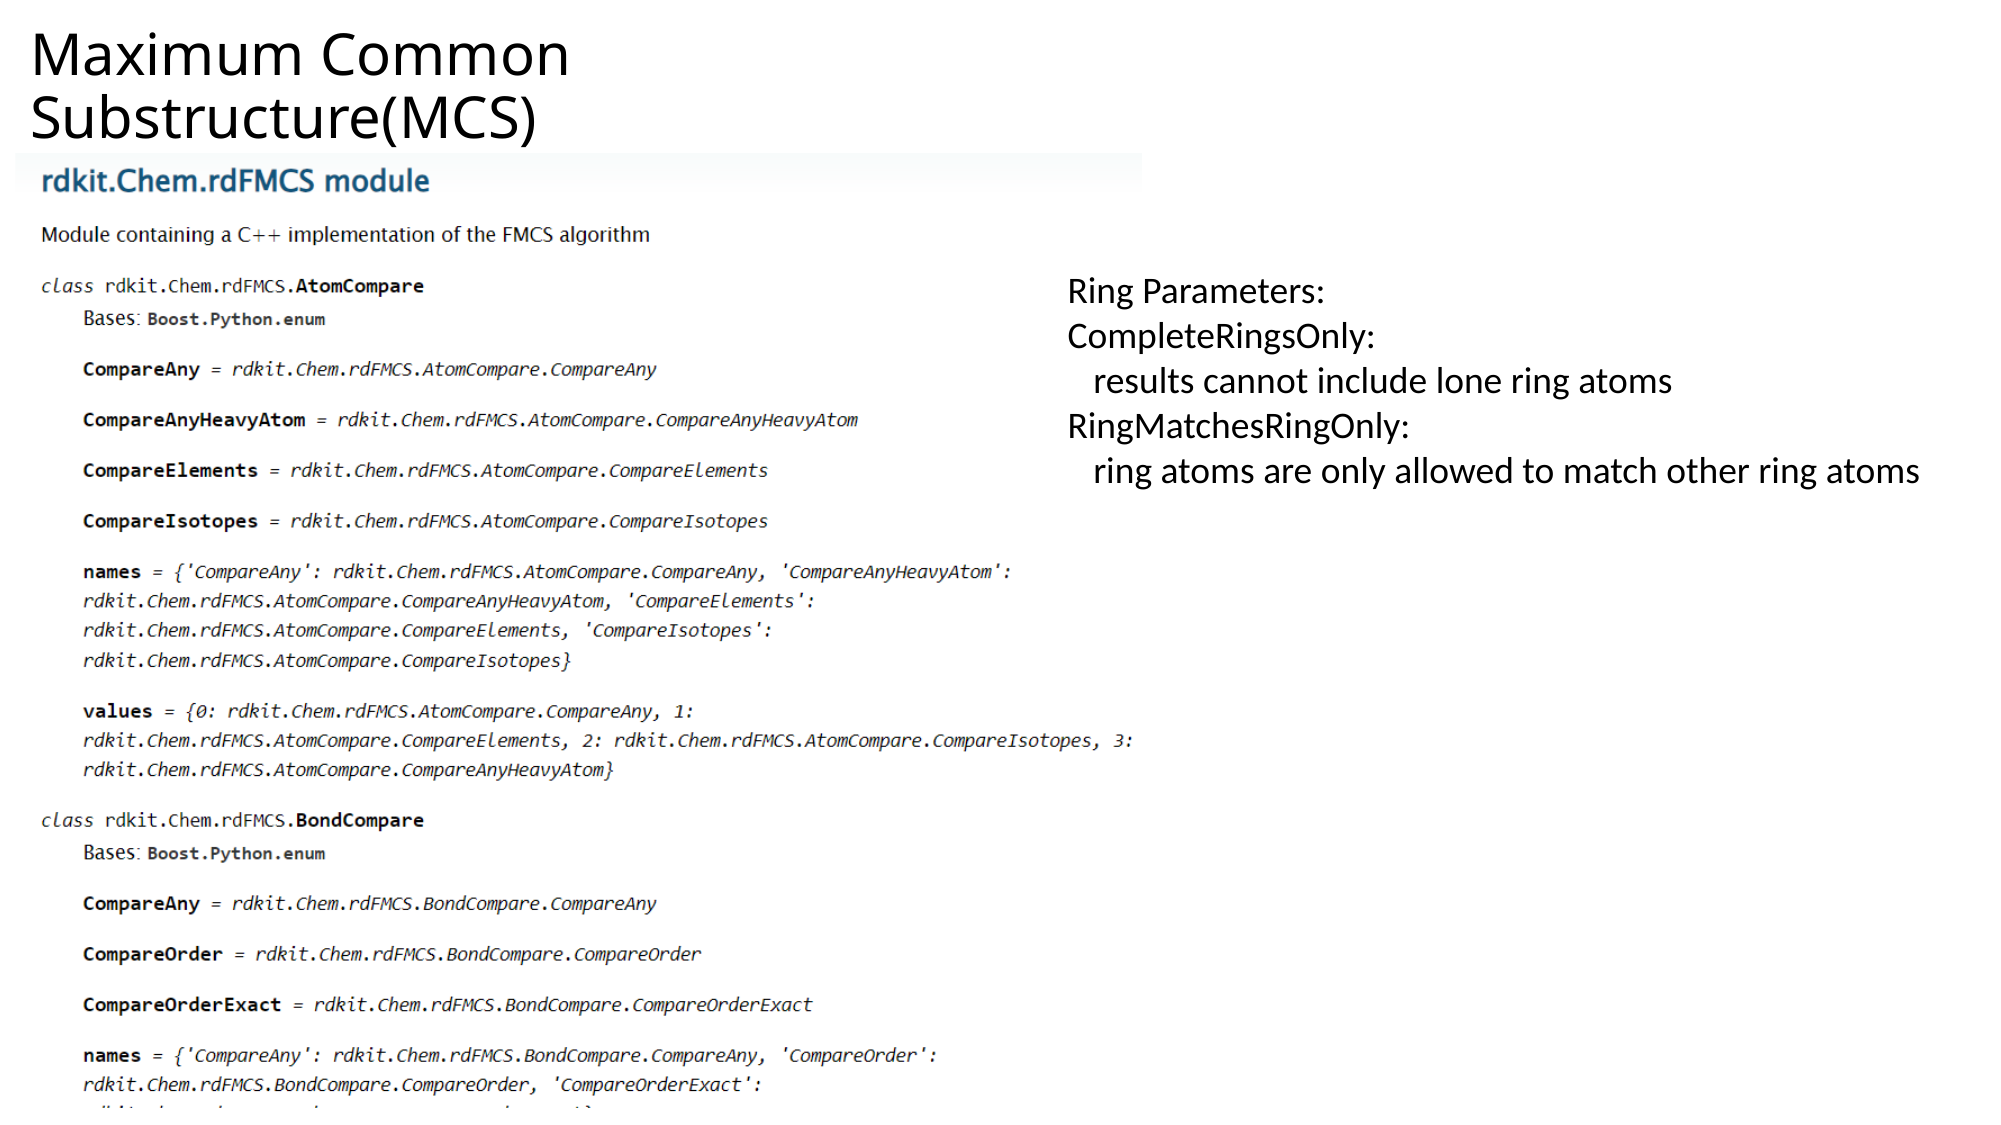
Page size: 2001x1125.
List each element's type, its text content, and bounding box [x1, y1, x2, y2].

text_box Ring Parameters: CompleteRingsOnly: results cannot include lone ring atoms RingMatchesRingOnly: ring atoms are only allowed to match other ring atoms [1142, 258, 1950, 499]
picture [15, 153, 1142, 1108]
title Maximum Common Substructure(MCS) [15, 17, 1025, 153]
